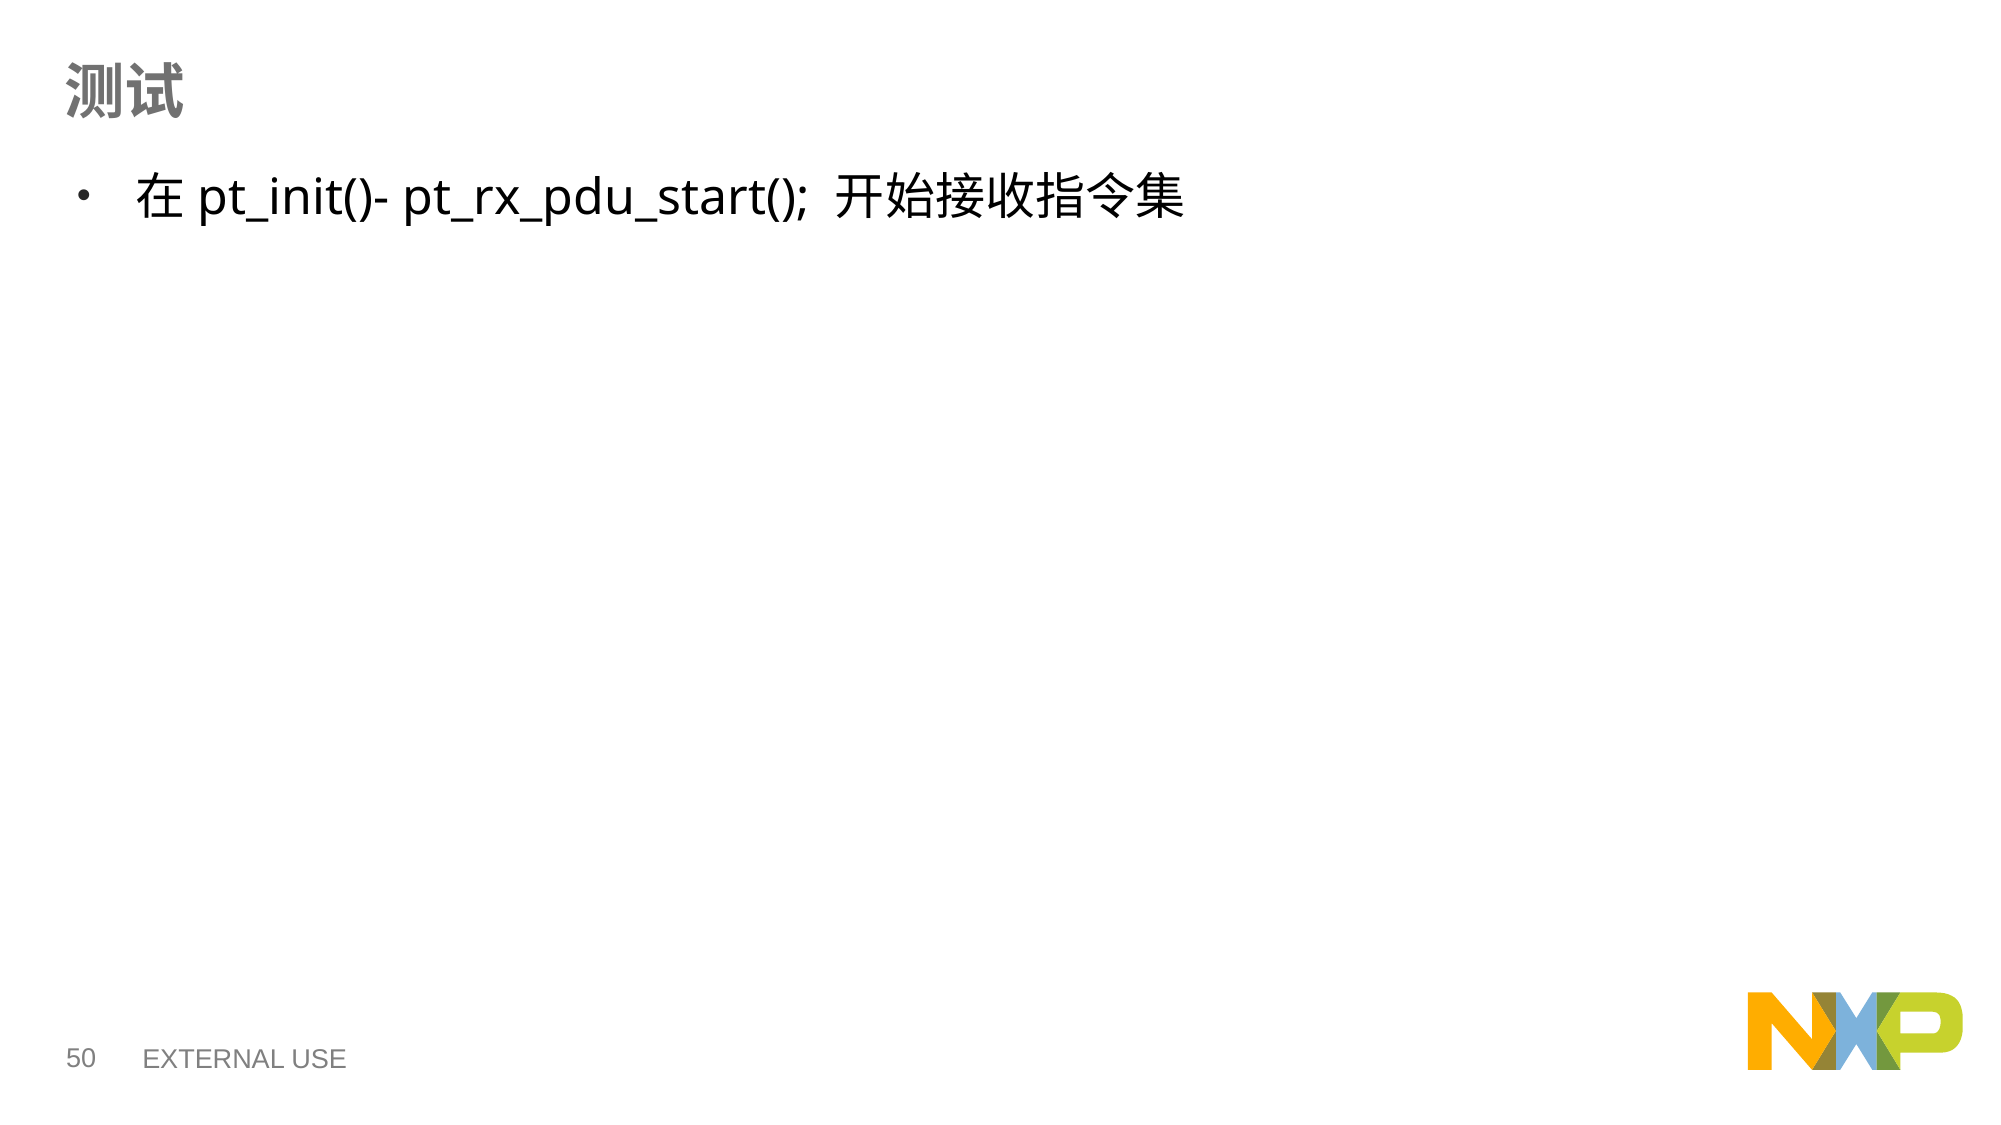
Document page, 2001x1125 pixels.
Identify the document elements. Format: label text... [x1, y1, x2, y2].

text_box 在pt_init()- pt_rx_pdu_start(); 开始接收指令集 [61, 157, 1796, 260]
title 测试 [48, 45, 1963, 154]
